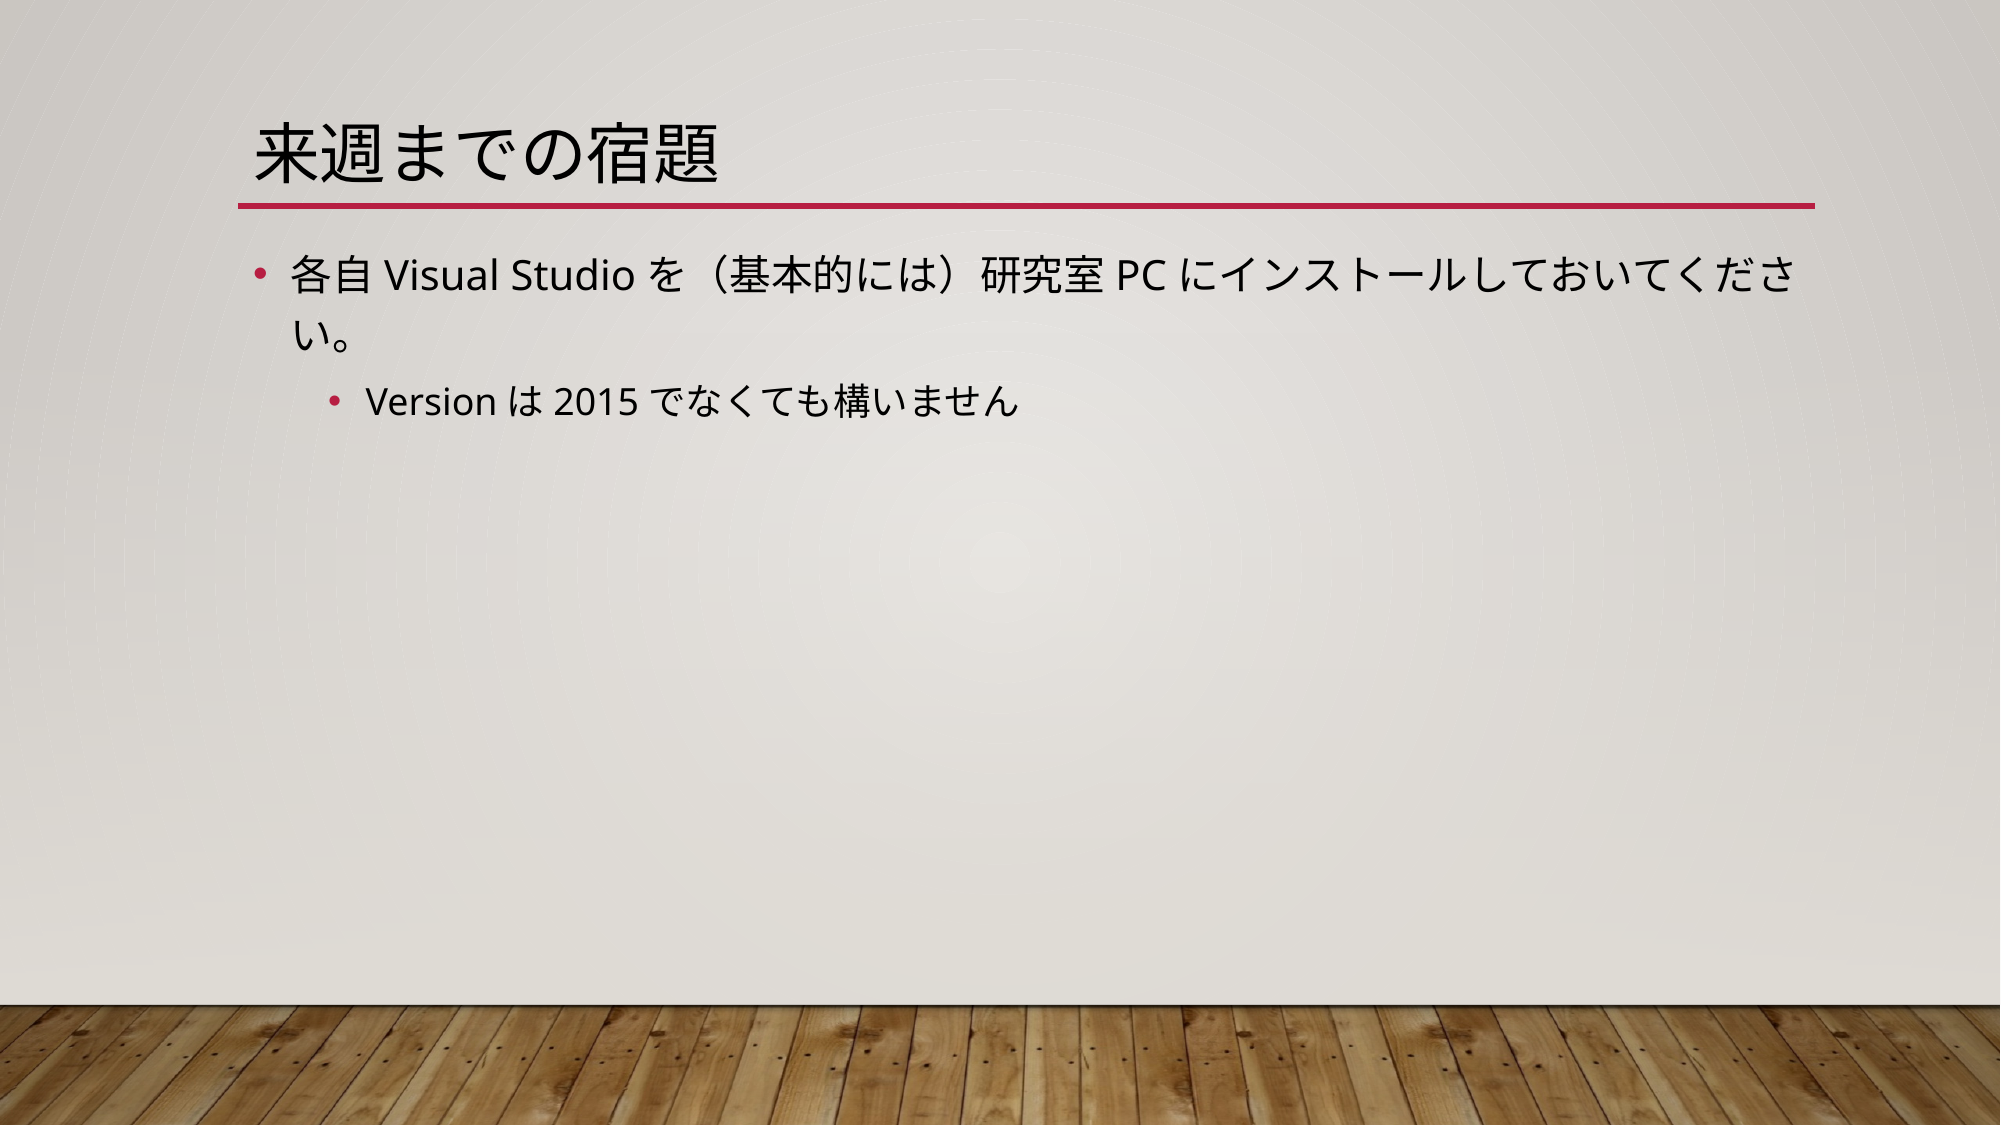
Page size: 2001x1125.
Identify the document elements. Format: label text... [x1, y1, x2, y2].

list 各自Visual Studioを（基本的には）研究室PCにインストールしておいてください。 Versionは2015でなくても構いません [238, 230, 1814, 897]
picture [0, 1005, 2000, 1125]
title 来週までの宿題 [238, 113, 1814, 206]
